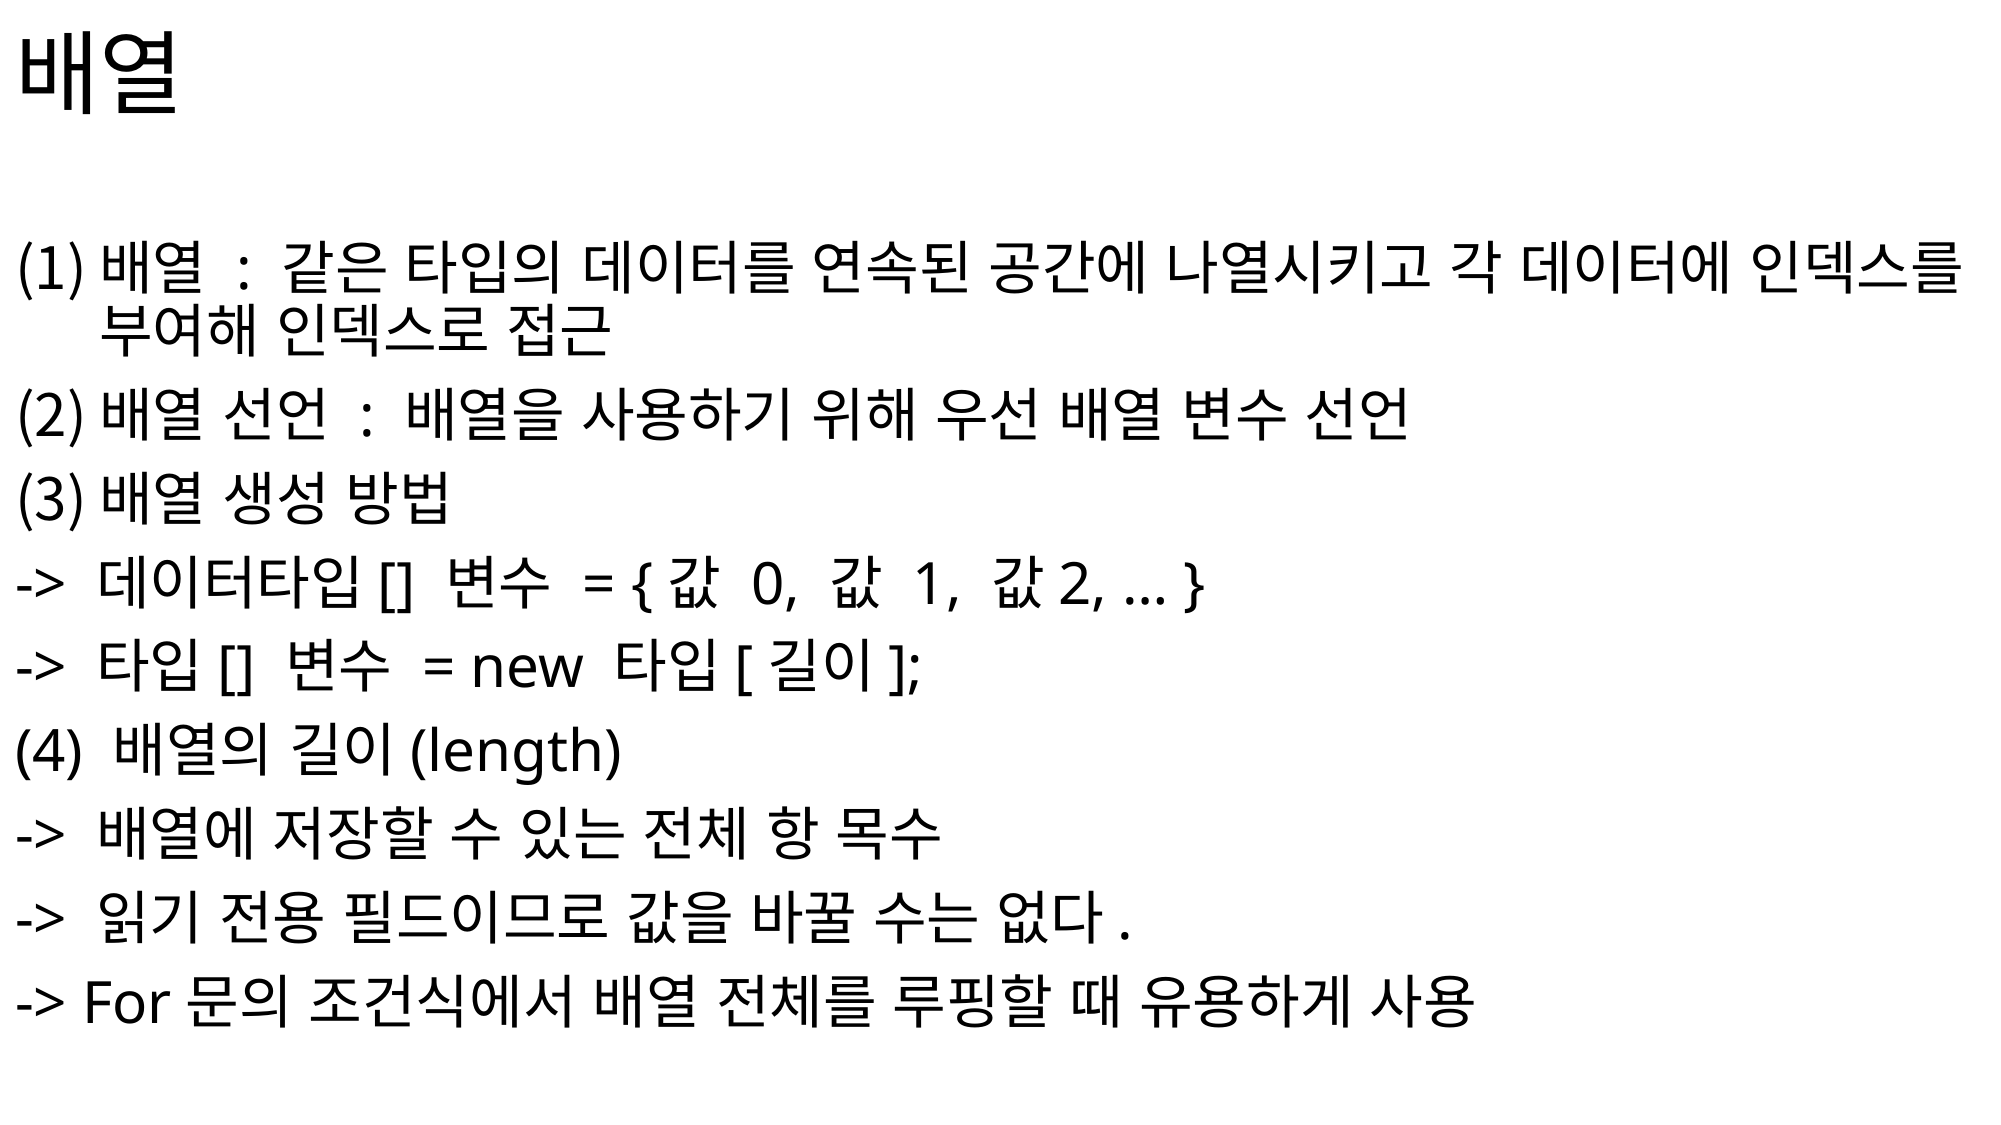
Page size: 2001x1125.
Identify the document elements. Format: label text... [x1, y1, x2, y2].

list 배열 : 같은 타입의 데이터를 연속된 공간에 나열시키고 각 데이터에 인덱스를 부여해 인덱스로 접근 배열 선언 : 배열을 사용하기 위해 우선 배열 변수 선언 배열 생성 방법 -> 데이터타입[] 변수 = {값 0, 값 1, 값2, … } -> 타입[] 변수 = new 타입[길이]; (4) 배열의 길이(length) -> 배열에 저장할 수 있는 전체 항 목수 -> 읽기 전용 필드이므로 값을 바꿀 수는 없다. -> For문의 조건식에서 배열 전체를 루핑할 때 유용하게 사용 [0, 231, 2000, 1125]
title 배열 [0, 0, 2000, 157]
